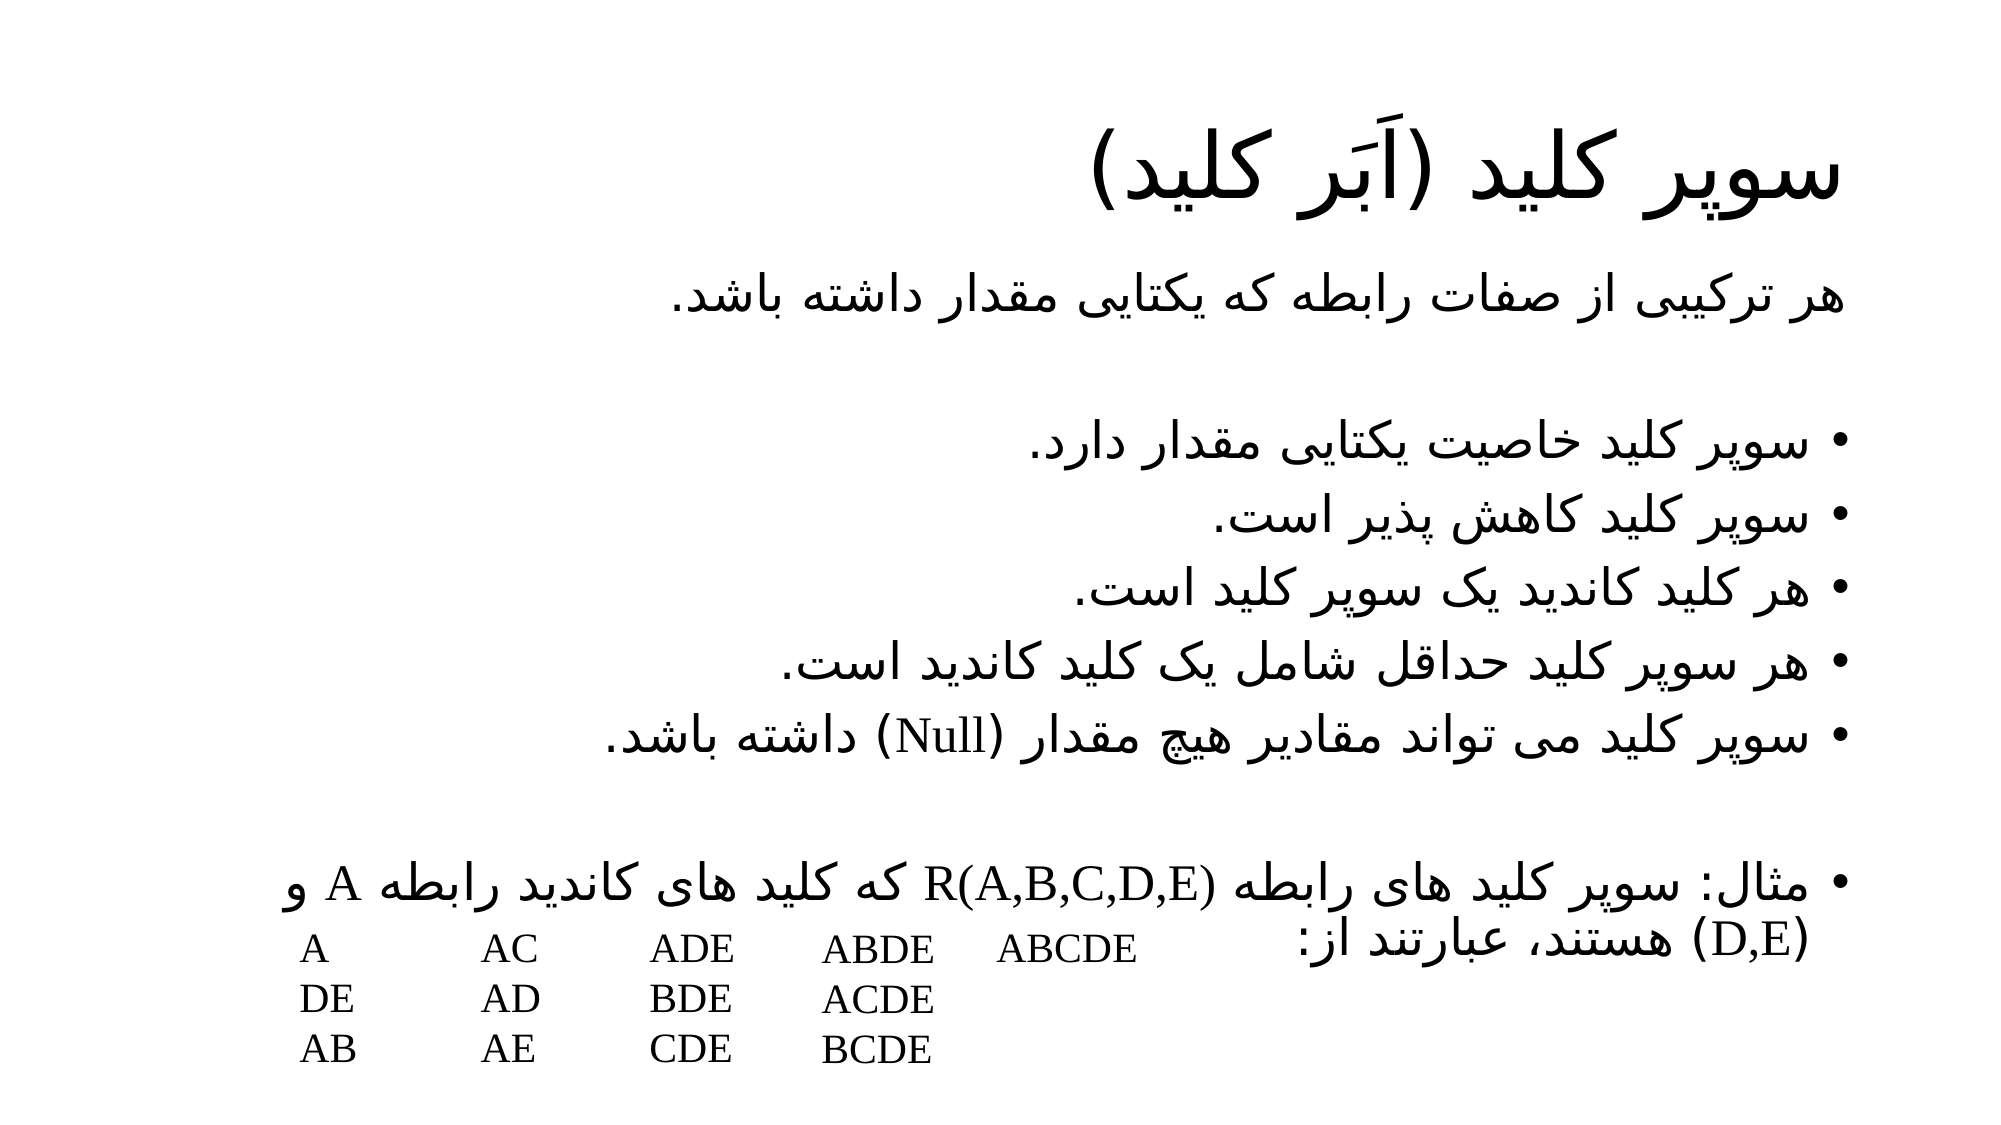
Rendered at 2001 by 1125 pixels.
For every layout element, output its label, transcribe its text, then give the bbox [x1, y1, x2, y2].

text_box AC AD AE [465, 913, 570, 1079]
text_box ABDE ACDE BCDE [806, 913, 988, 1079]
text_box ADE BDE CDE [634, 913, 766, 1079]
list هر ترکیبی از صفات رابطه که یکتایی مقدار داشته باشد. سوپر کلید خاصیت یکتایی مقدار دارد. سوپر کلید کاهش پذیر است. هر کلید کاندید یک سوپر کلید است. هر سوپر کلید حداقل شامل یک کلید کاندید است. سوپر کلید می تواند مقادیر هیچ مقدار (Null) داشته باشد. مثال: سوپر کلید های رابطه R(A,B,C,D,E) که کلید های کاندید رابطه A و (D,E) هستند، عبارتند از: [137, 259, 1863, 982]
title سوپر کلید (اَبَر کلید) [137, 59, 1863, 259]
text_box ABCDE [976, 913, 1158, 979]
text_box A DE AB [284, 913, 389, 1079]
